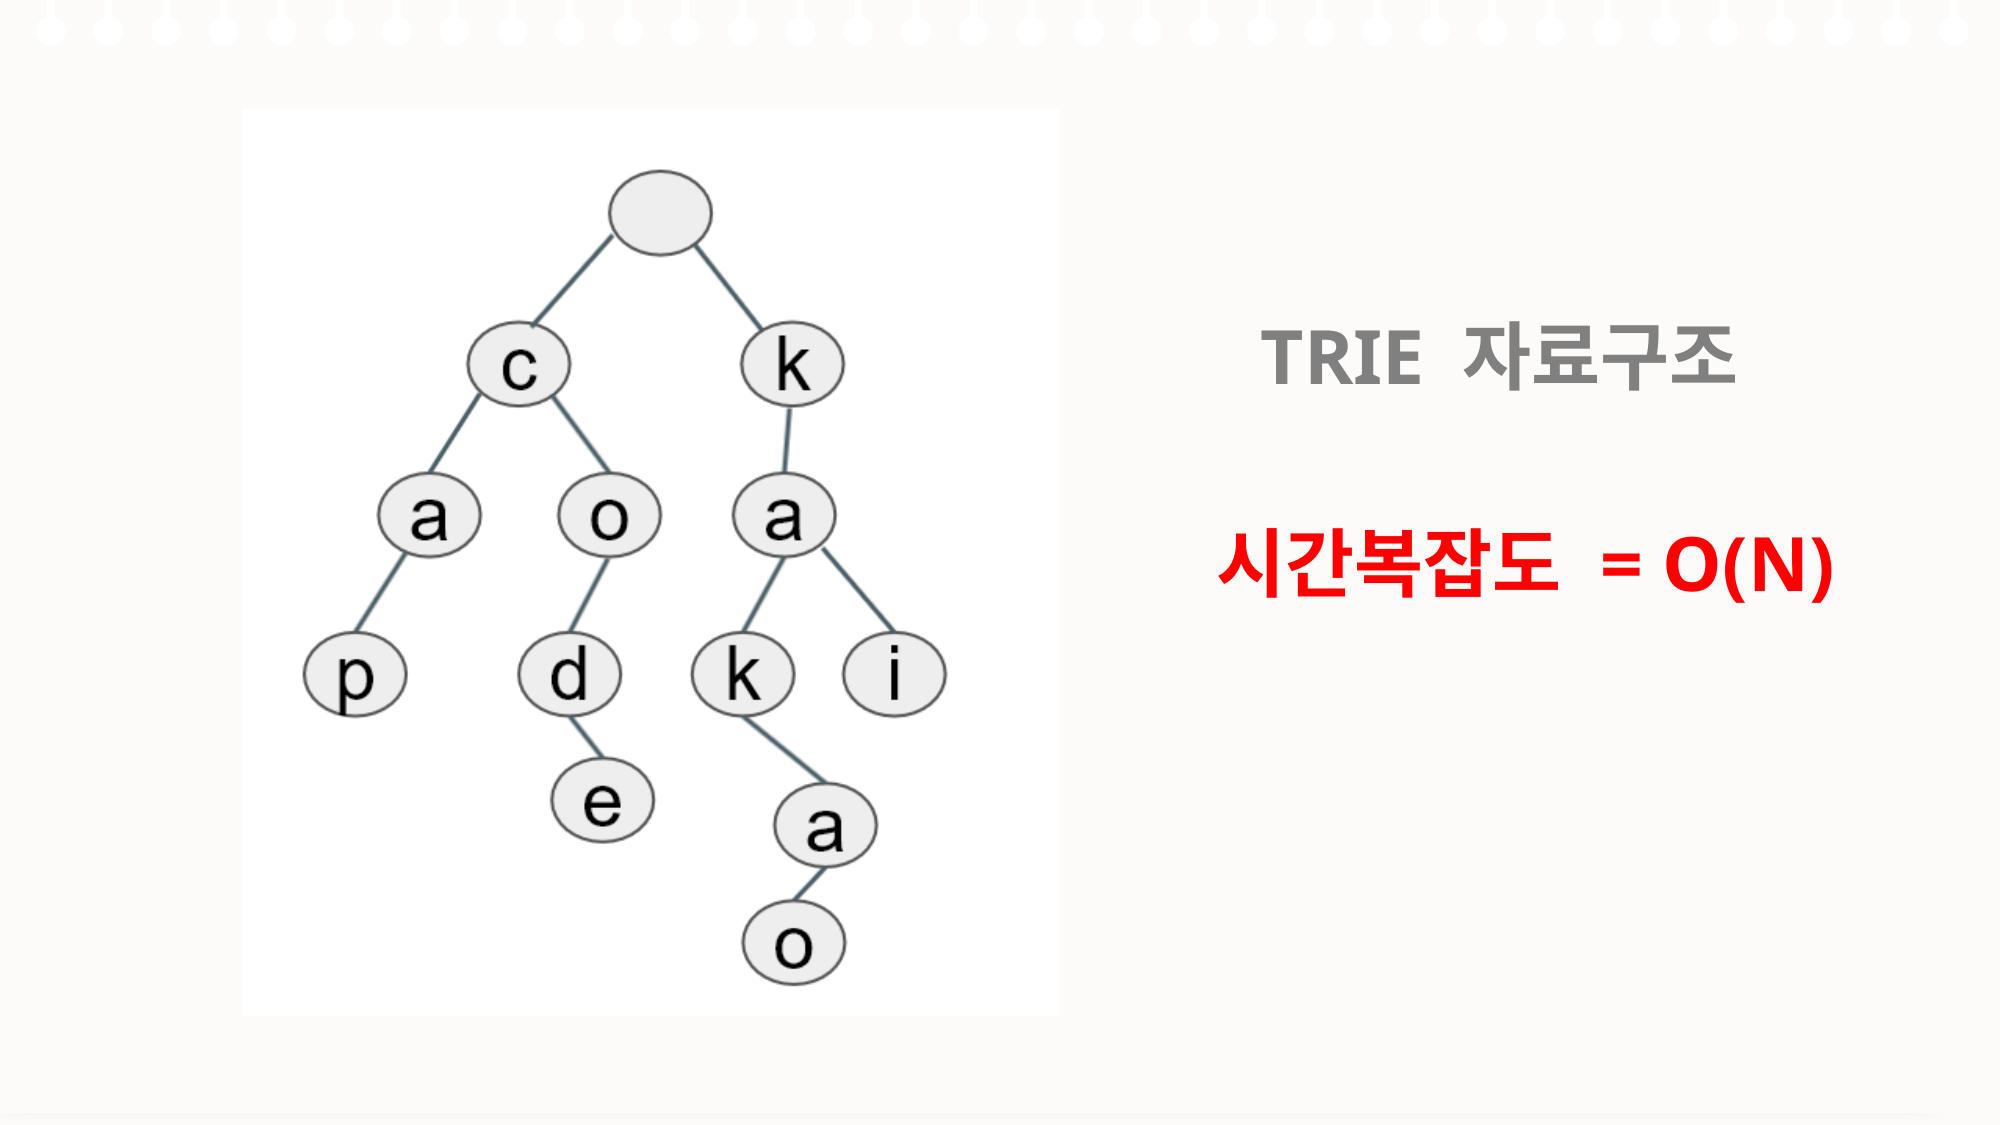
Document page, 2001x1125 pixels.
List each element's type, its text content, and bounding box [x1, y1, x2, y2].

text_box 시간복잡도 = O(N) [1152, 509, 1900, 615]
text_box TRIE 자료구조 [1125, 301, 1874, 407]
picture [242, 109, 1059, 1016]
